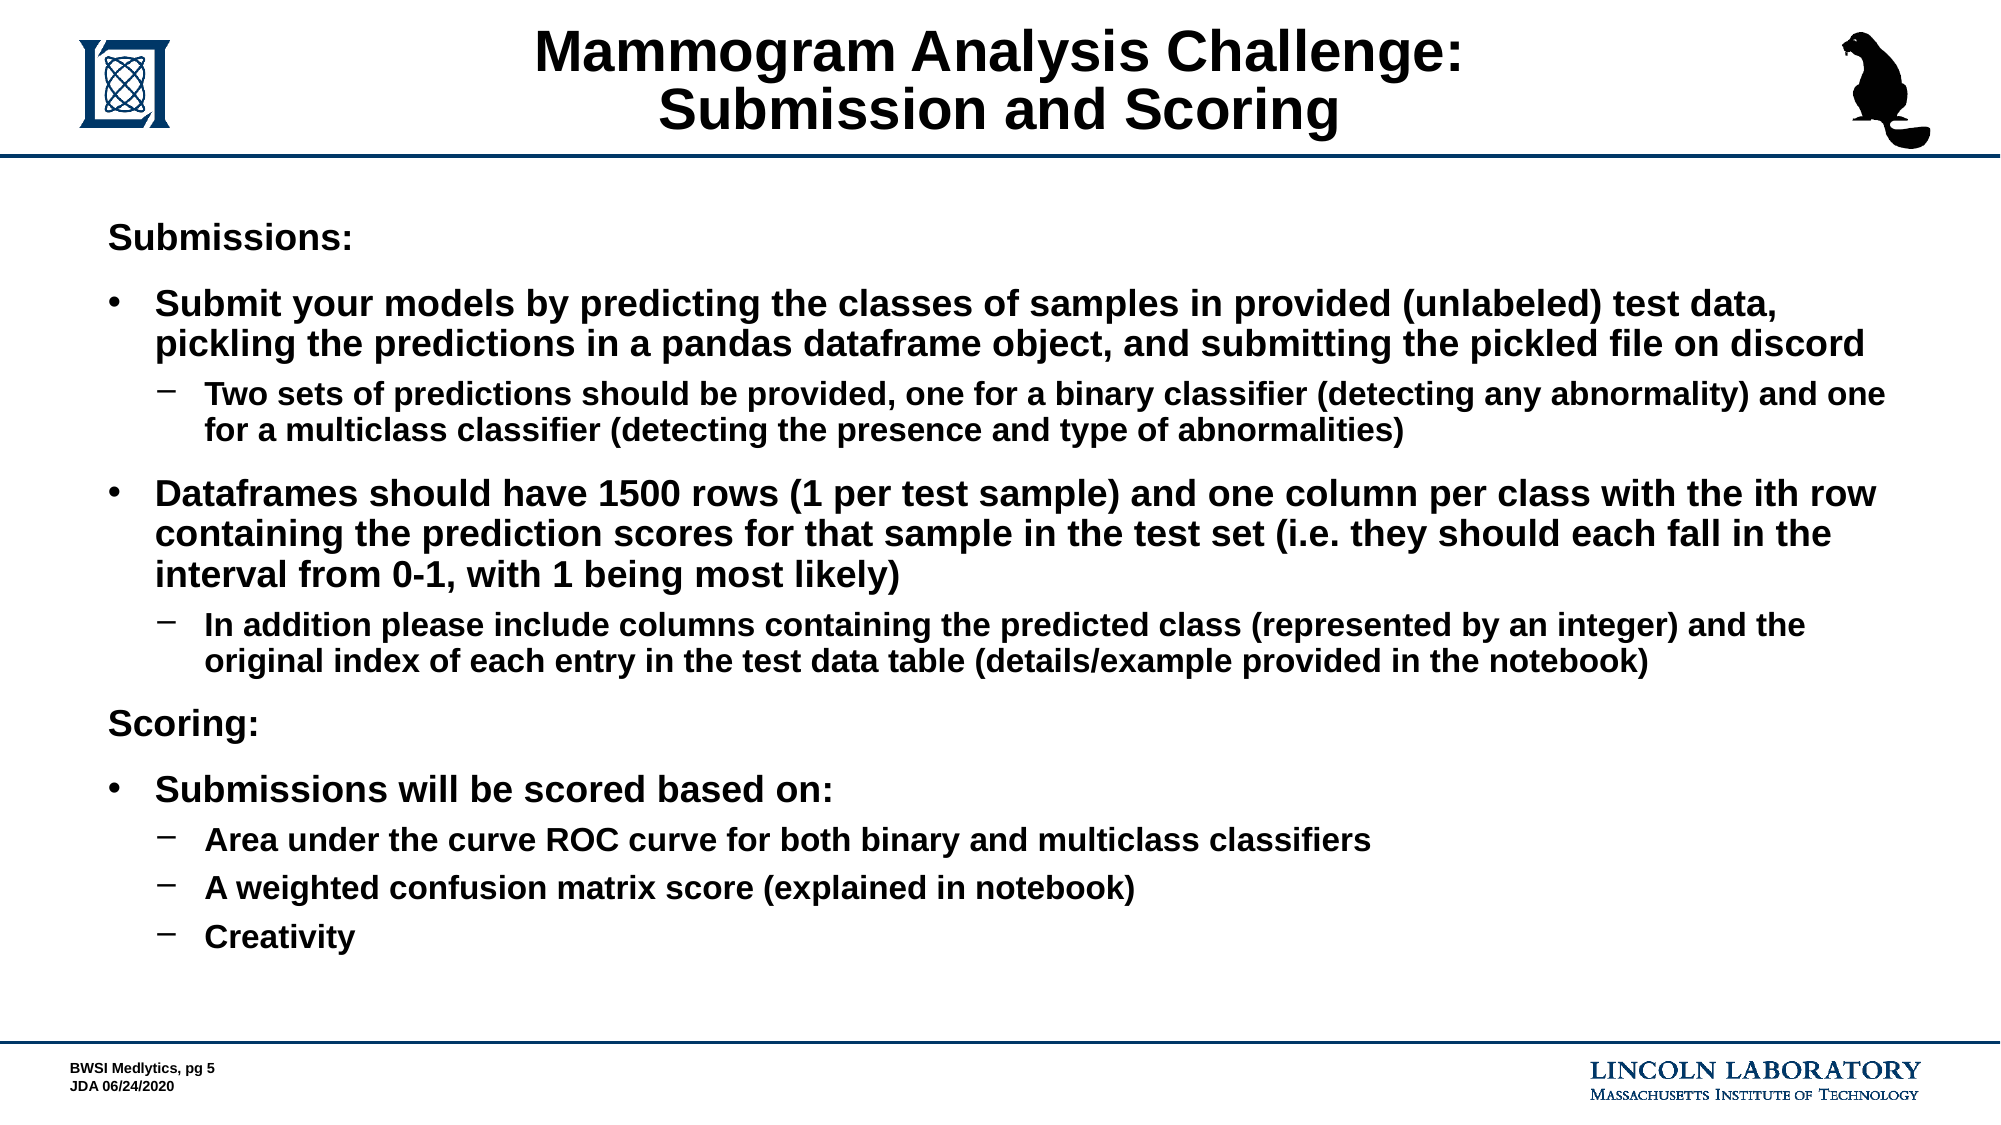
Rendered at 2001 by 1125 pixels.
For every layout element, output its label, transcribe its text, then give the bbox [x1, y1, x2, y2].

title Mammogram Analysis Challenge: Submission and Scoring [205, 16, 1795, 151]
picture [79, 40, 170, 128]
picture [1830, 20, 1942, 156]
picture [1588, 1061, 1921, 1100]
list Submissions: Submit your models by predicting the classes of samples in provided (unlabeled) test data, pickling the predictions in a pandas dataframe object, and submitting the pickled file on discord Two sets of predictions should be provided, one for a binary classifier (detecting any abnormality) and one for a multiclass classifier (detecting the presence and type of abnormalities) Dataframes should have 1500 rows (1 per test sample) and one column per class with the ith row containing the prediction scores for that sample in the test set (i.e. they should each fall in the interval from 0-1, with 1 being most likely) In addition please include columns containing the predicted class (represented by an integer) and the original index of each entry in the test data table (details/example provided in the notebook) Scoring: Submissions will be scored based on: Area under the curve ROC curve for both binary and multiclass classifiers A weighted confusion matrix score (explained in notebook) Creativity [67, 210, 1942, 1003]
